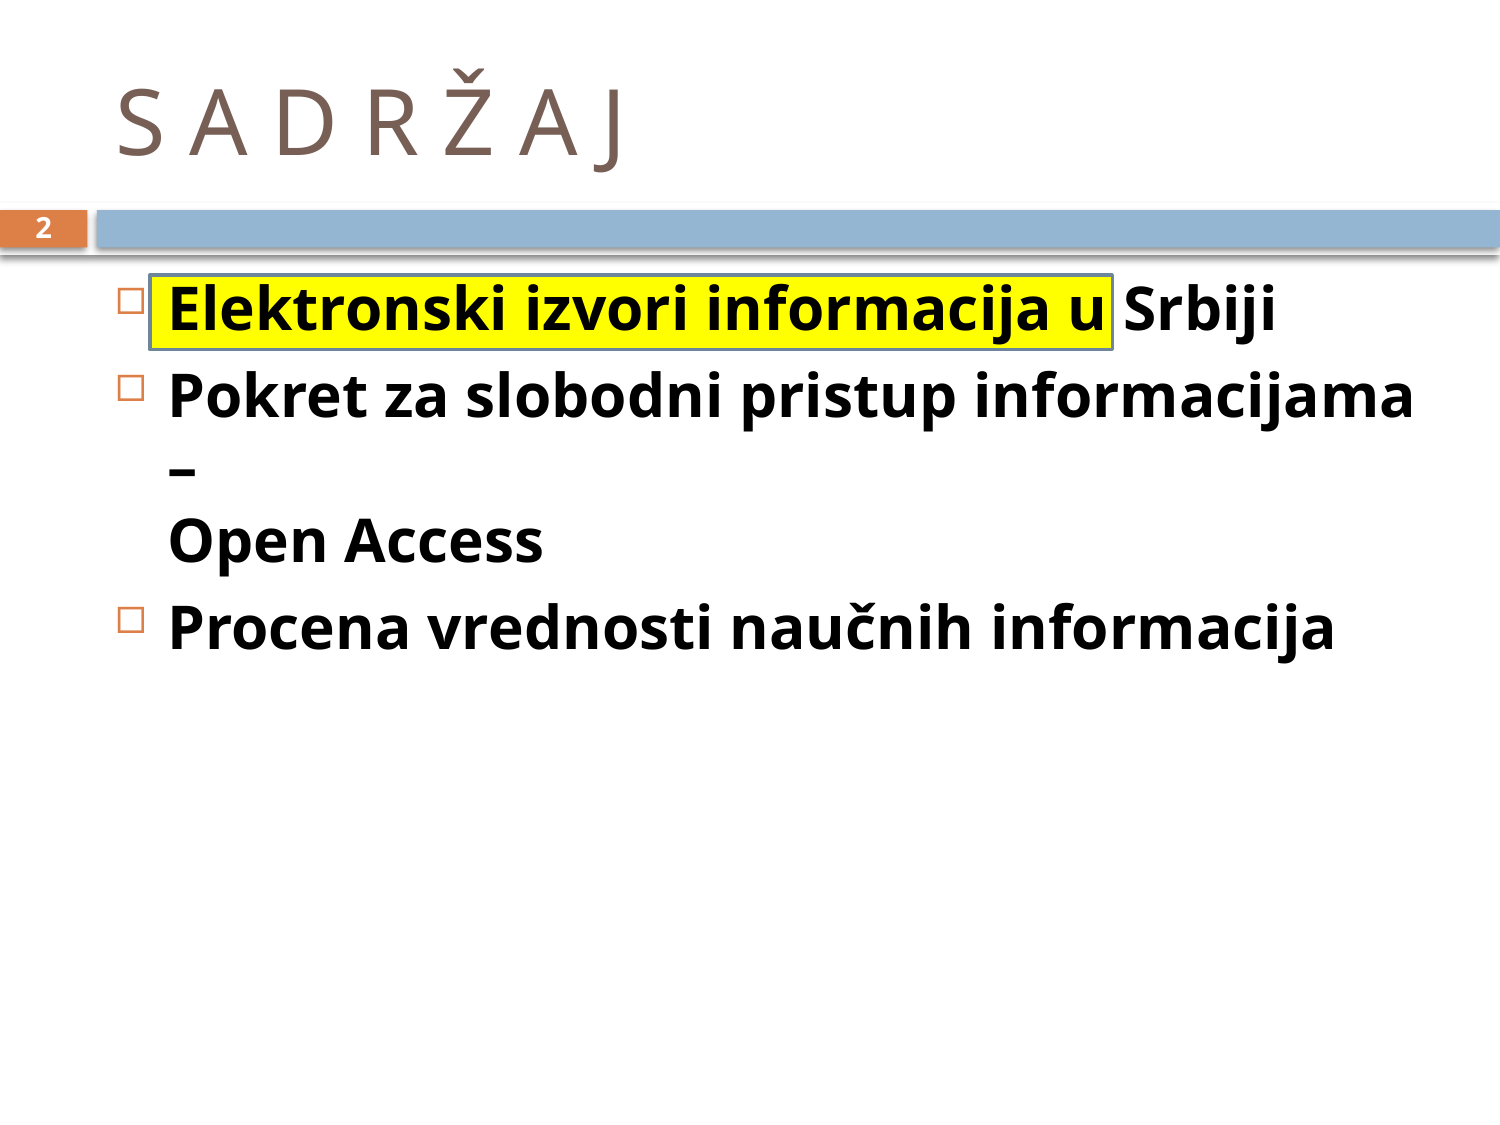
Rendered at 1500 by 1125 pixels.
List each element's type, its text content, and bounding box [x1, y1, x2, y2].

title S A D R Ž A J [100, 37, 1438, 200]
list Elektronski izvori informacija u Srbiji Pokret za slobodni pristup informacijama – Open Access Procena vrednosti naučnih informacija [99, 262, 1438, 600]
slide_number 2 [0, 208, 88, 249]
